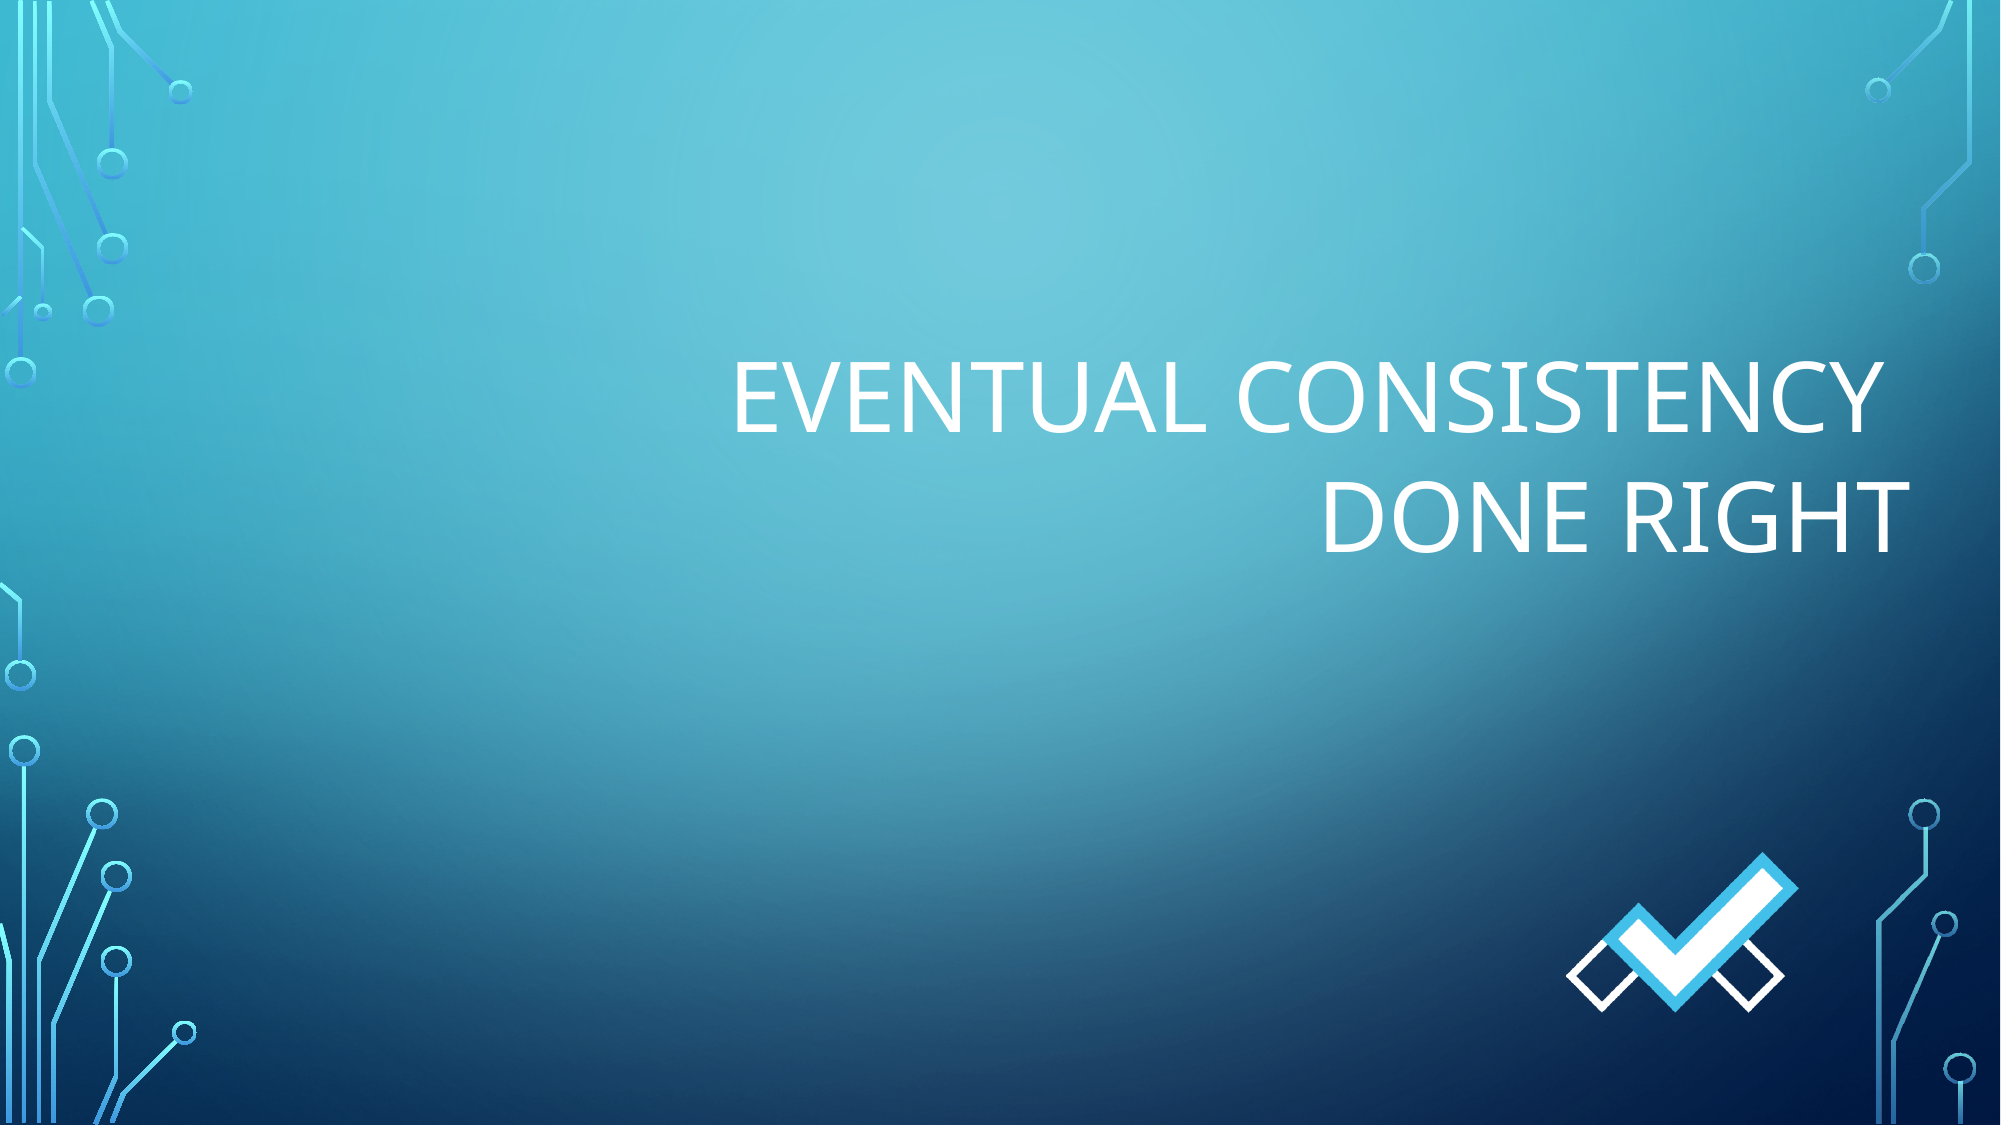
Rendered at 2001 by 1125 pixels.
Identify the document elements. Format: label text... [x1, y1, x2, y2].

picture [1562, 845, 1801, 1020]
title Eventual consistency done right [461, 335, 1911, 578]
